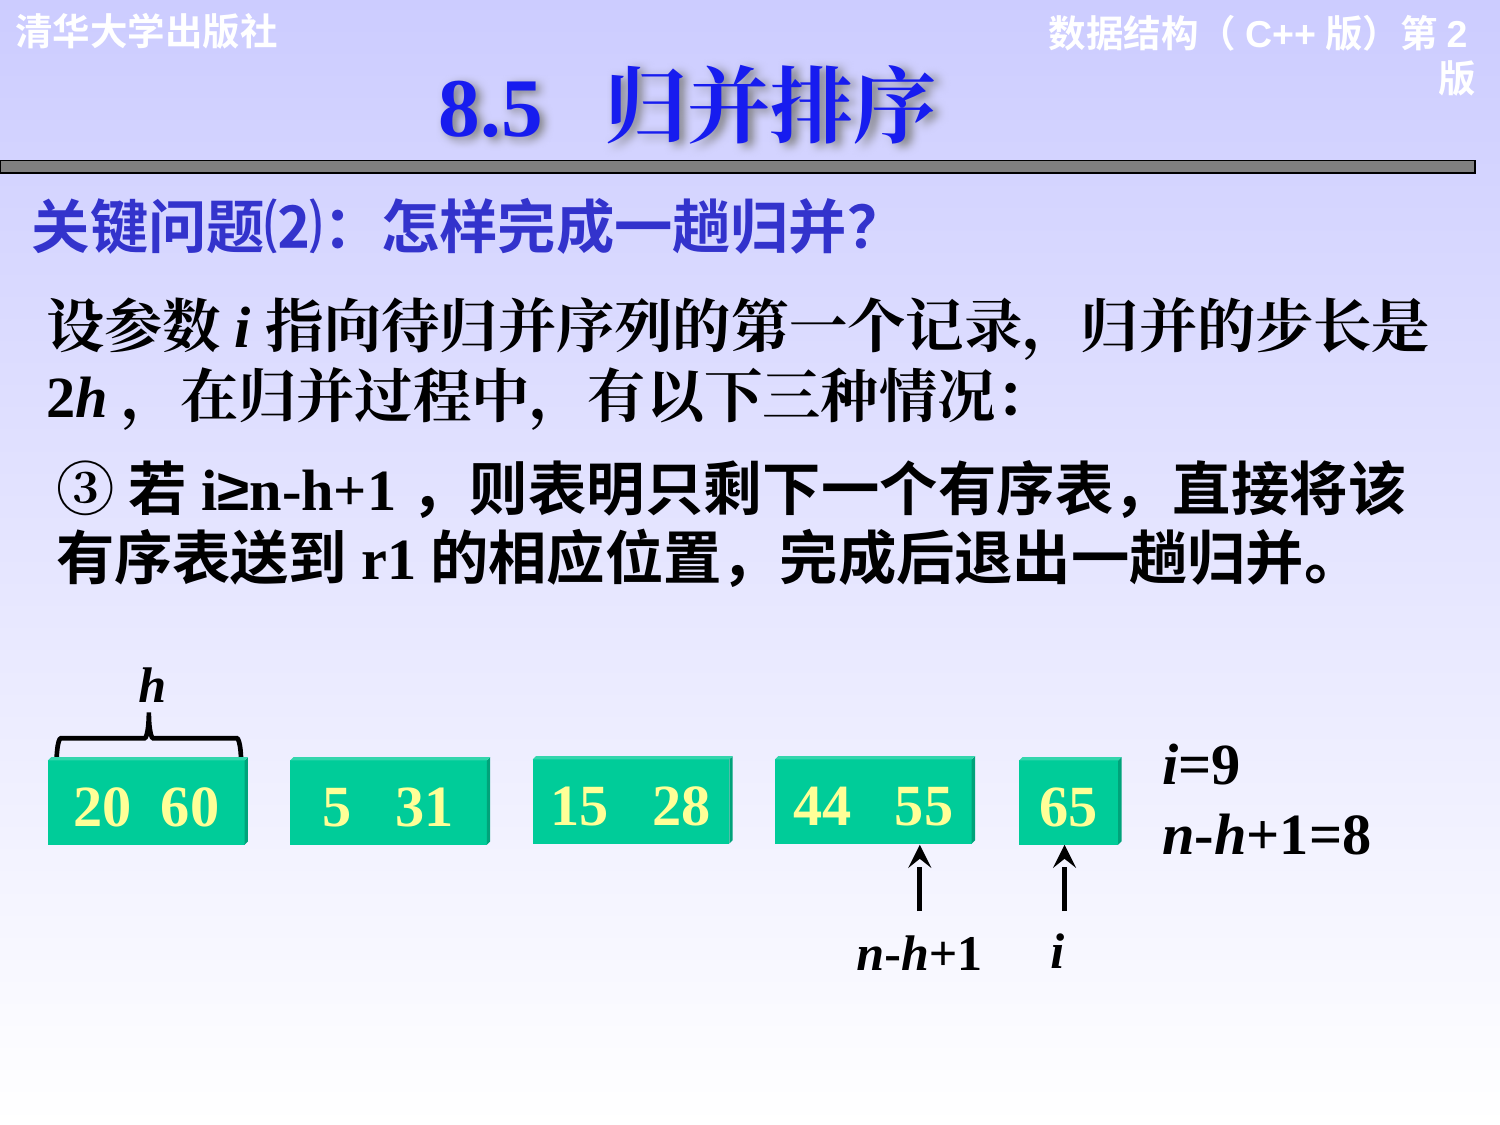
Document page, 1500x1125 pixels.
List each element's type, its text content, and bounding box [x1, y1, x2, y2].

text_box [1050, 853, 1081, 979]
text_box 设参数i指向待归并序列的第一个记录，归并的步长是2h，在归并过程中，有以下三种情况： [31, 281, 1459, 438]
text_box i=9 n-h+1=8 [1162, 726, 1443, 867]
text_box 8.5 归并排序 [423, 45, 1022, 161]
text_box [856, 853, 1027, 981]
text_box 关键问题⑵：怎样完成一趟归并？ [16, 182, 1459, 268]
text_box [47, 652, 1122, 845]
text_box ③若i≥n-h+1，则表明只剩下一个有序表，直接将该有序表送到r1的相应位置，完成后退出一趟归并。 [41, 444, 1422, 600]
